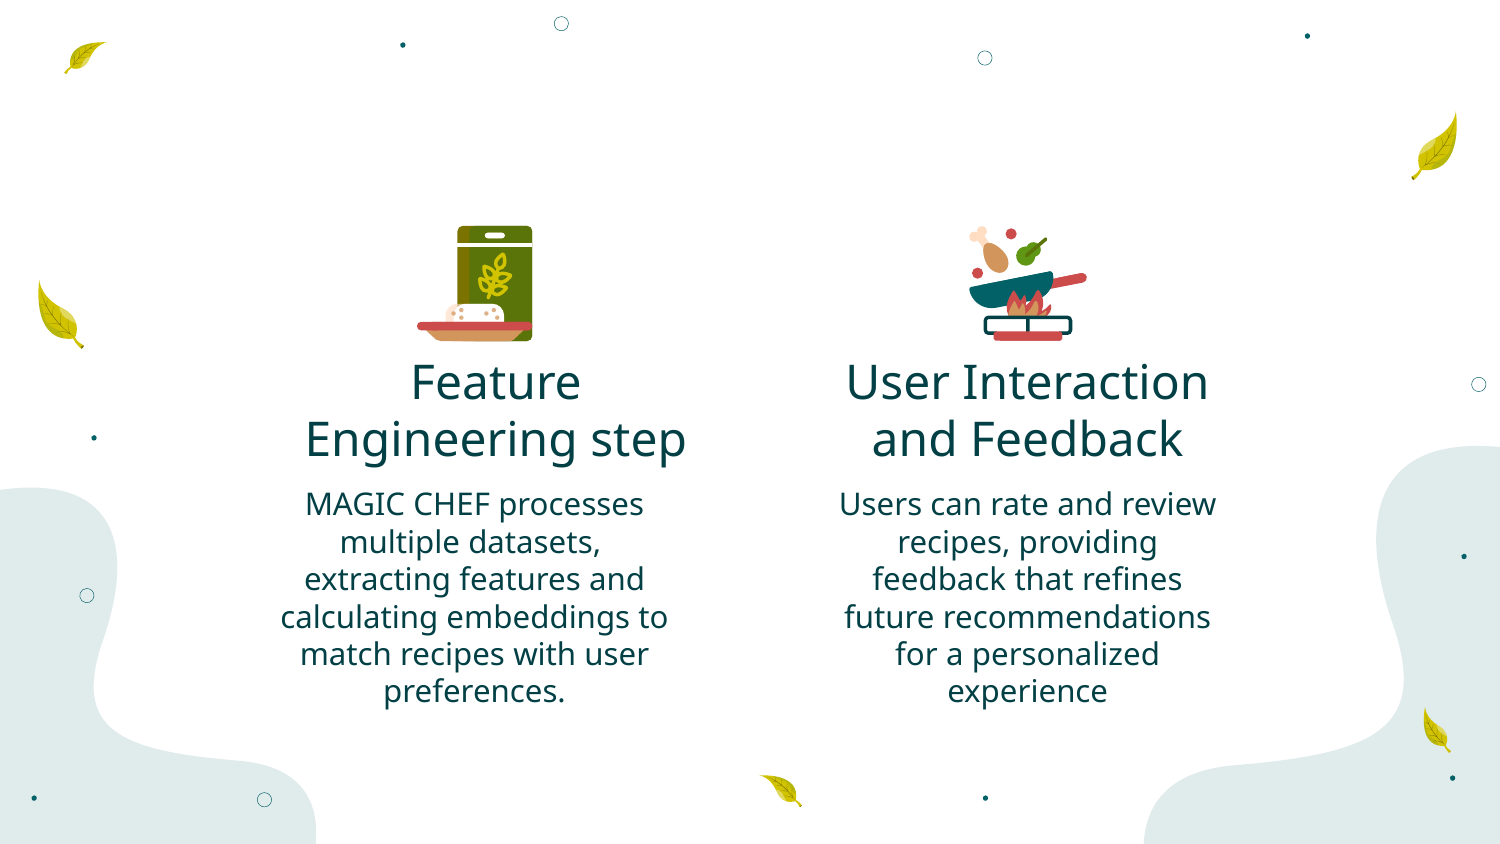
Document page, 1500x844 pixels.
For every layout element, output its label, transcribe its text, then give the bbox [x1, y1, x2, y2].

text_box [416, 225, 533, 342]
subtitle Users can rate and review recipes, providing feedback that refines future recommendations for a personalized experience [811, 482, 1244, 636]
subtitle User Interaction and Feedback [811, 389, 1244, 482]
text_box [968, 225, 1088, 341]
subtitle MAGIC CHEF processes multiple datasets, extracting features and calculating embeddings to match recipes with user preferences. [258, 482, 691, 636]
subtitle Feature Engineering step [258, 389, 734, 482]
